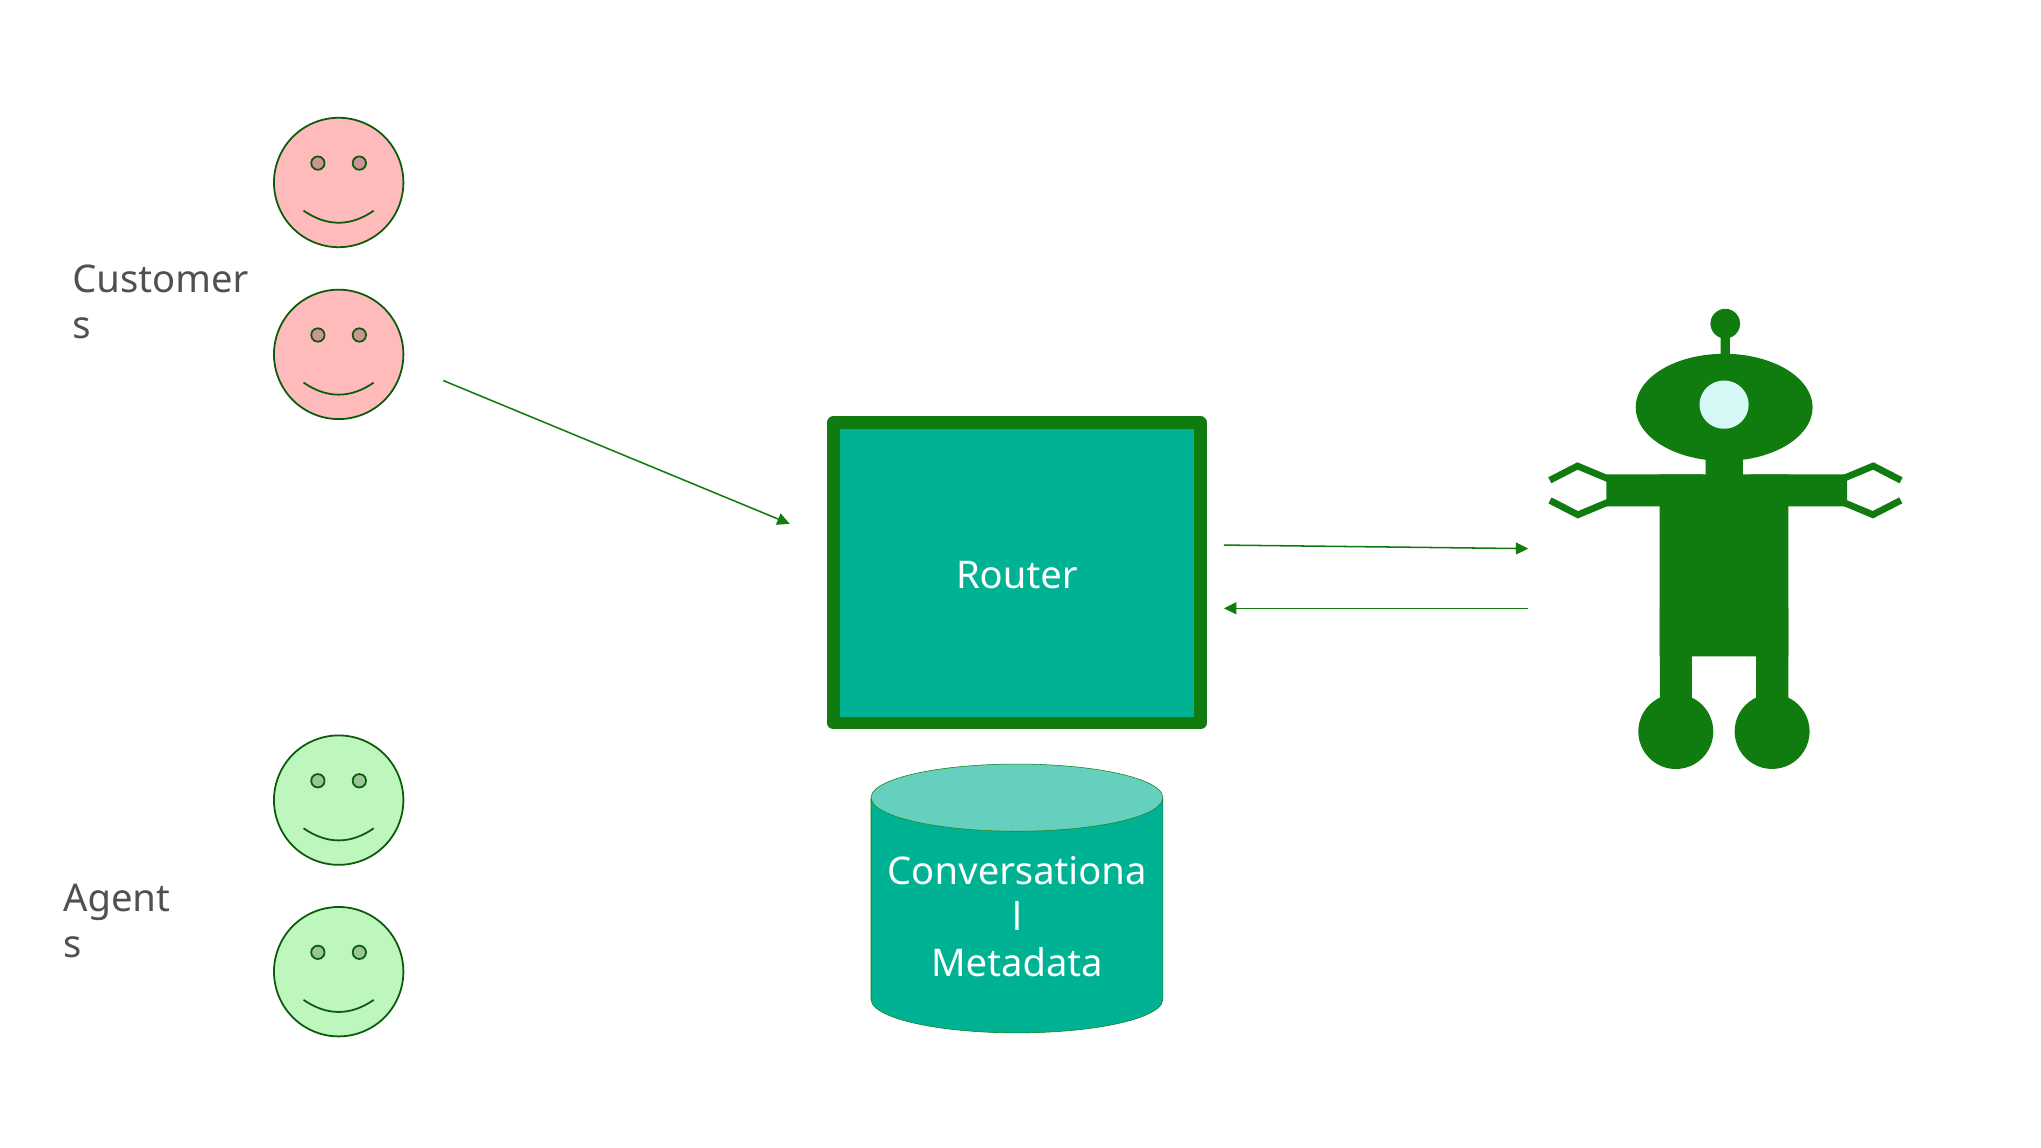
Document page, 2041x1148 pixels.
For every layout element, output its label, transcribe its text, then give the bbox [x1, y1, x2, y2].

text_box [1547, 308, 1904, 770]
text_box Router [832, 422, 1201, 724]
text_box [873, 765, 1161, 830]
text_box [273, 906, 405, 1038]
text_box [273, 288, 405, 421]
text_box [442, 380, 790, 524]
text_box [273, 116, 405, 249]
text_box Customers [57, 246, 271, 354]
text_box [1223, 544, 1529, 549]
text_box Agents [48, 865, 202, 973]
text_box [273, 734, 405, 866]
text_box Conversational Metadata [870, 763, 1164, 1034]
